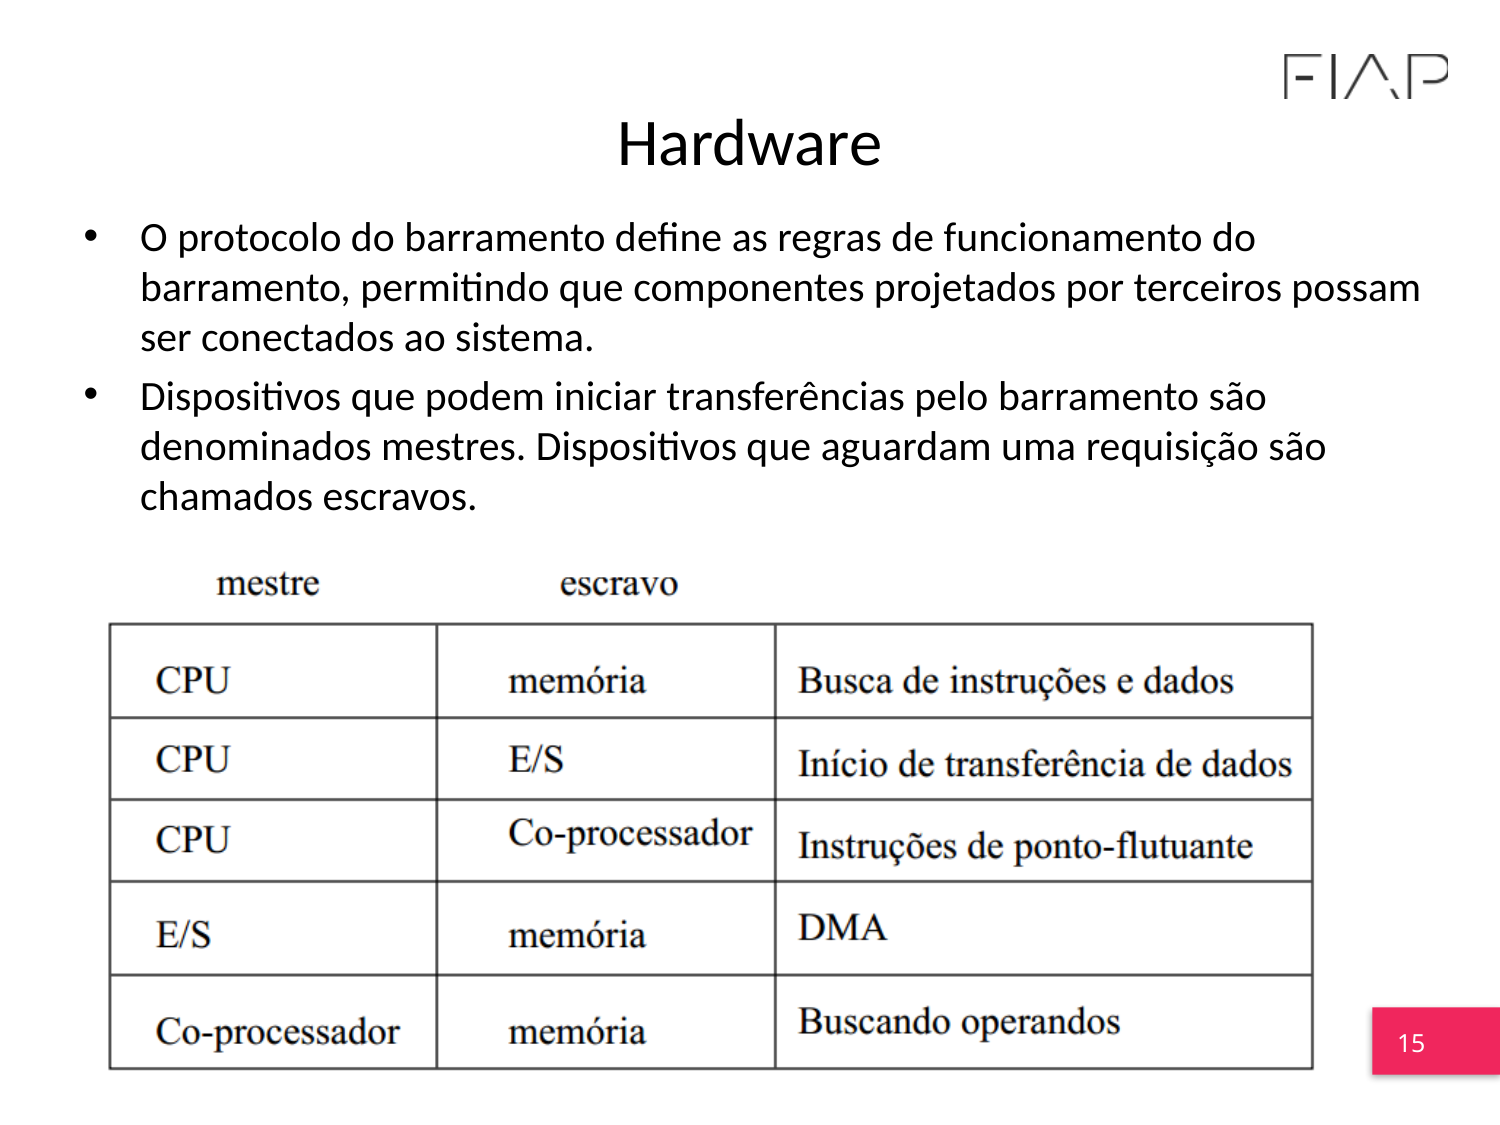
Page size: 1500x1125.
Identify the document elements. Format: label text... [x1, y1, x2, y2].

text_box 15 [1382, 1019, 1441, 1065]
text_box [1372, 1007, 1500, 1075]
picture [1283, 53, 1449, 99]
title Hardware [75, 45, 1425, 202]
list O protocolo do barramento define as regras de funcionamento do barramento, permitindo que componentes projetados por terceiros possam ser conectados ao sistema. Dispositivos que podem iniciar transferências pelo barramento são denominados mestres. Dispositivos que aguardam uma requisição são chamados escravos. [68, 202, 1487, 568]
picture [97, 560, 1355, 1082]
